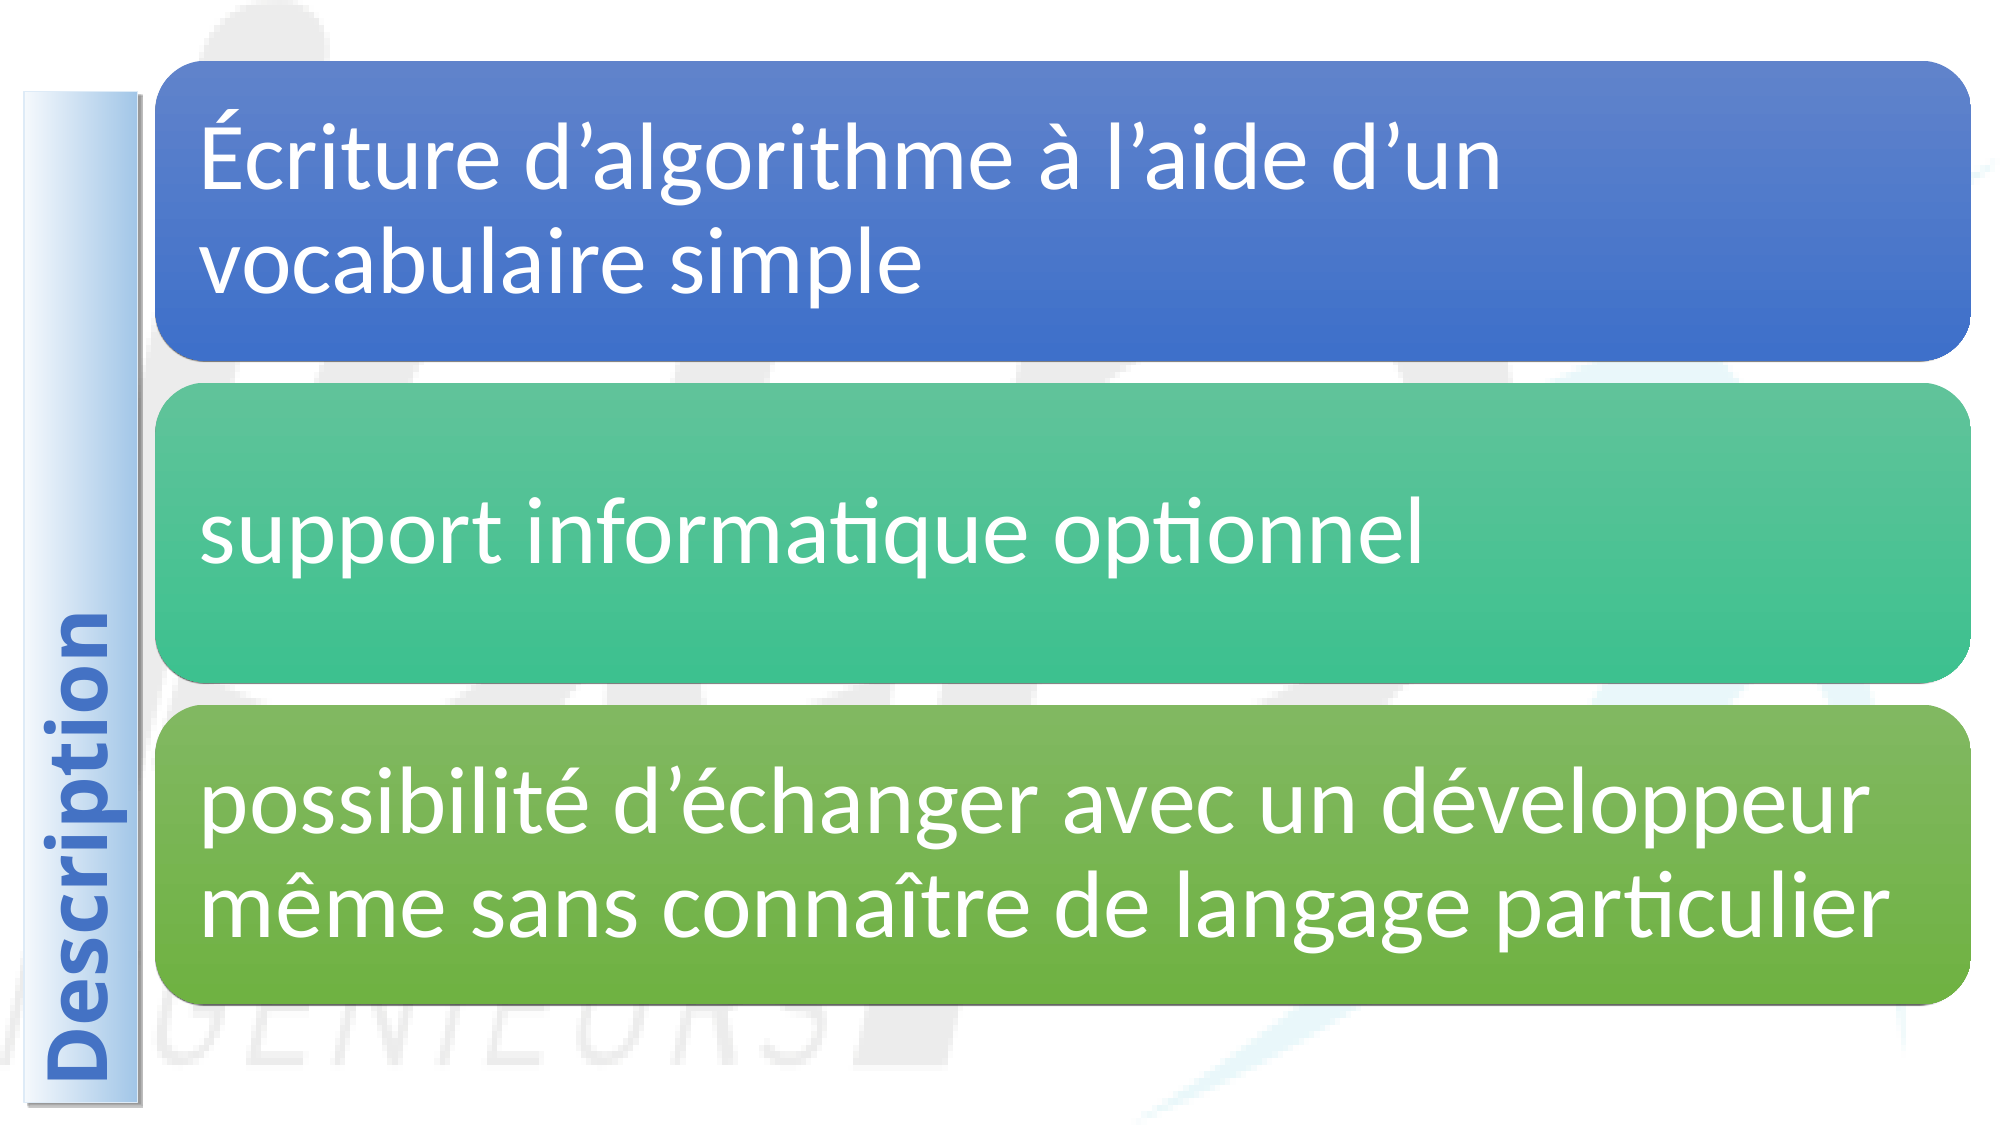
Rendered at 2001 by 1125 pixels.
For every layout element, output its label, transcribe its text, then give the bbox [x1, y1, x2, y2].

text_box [155, 60, 1972, 1005]
text_box Description [23, 91, 138, 1103]
